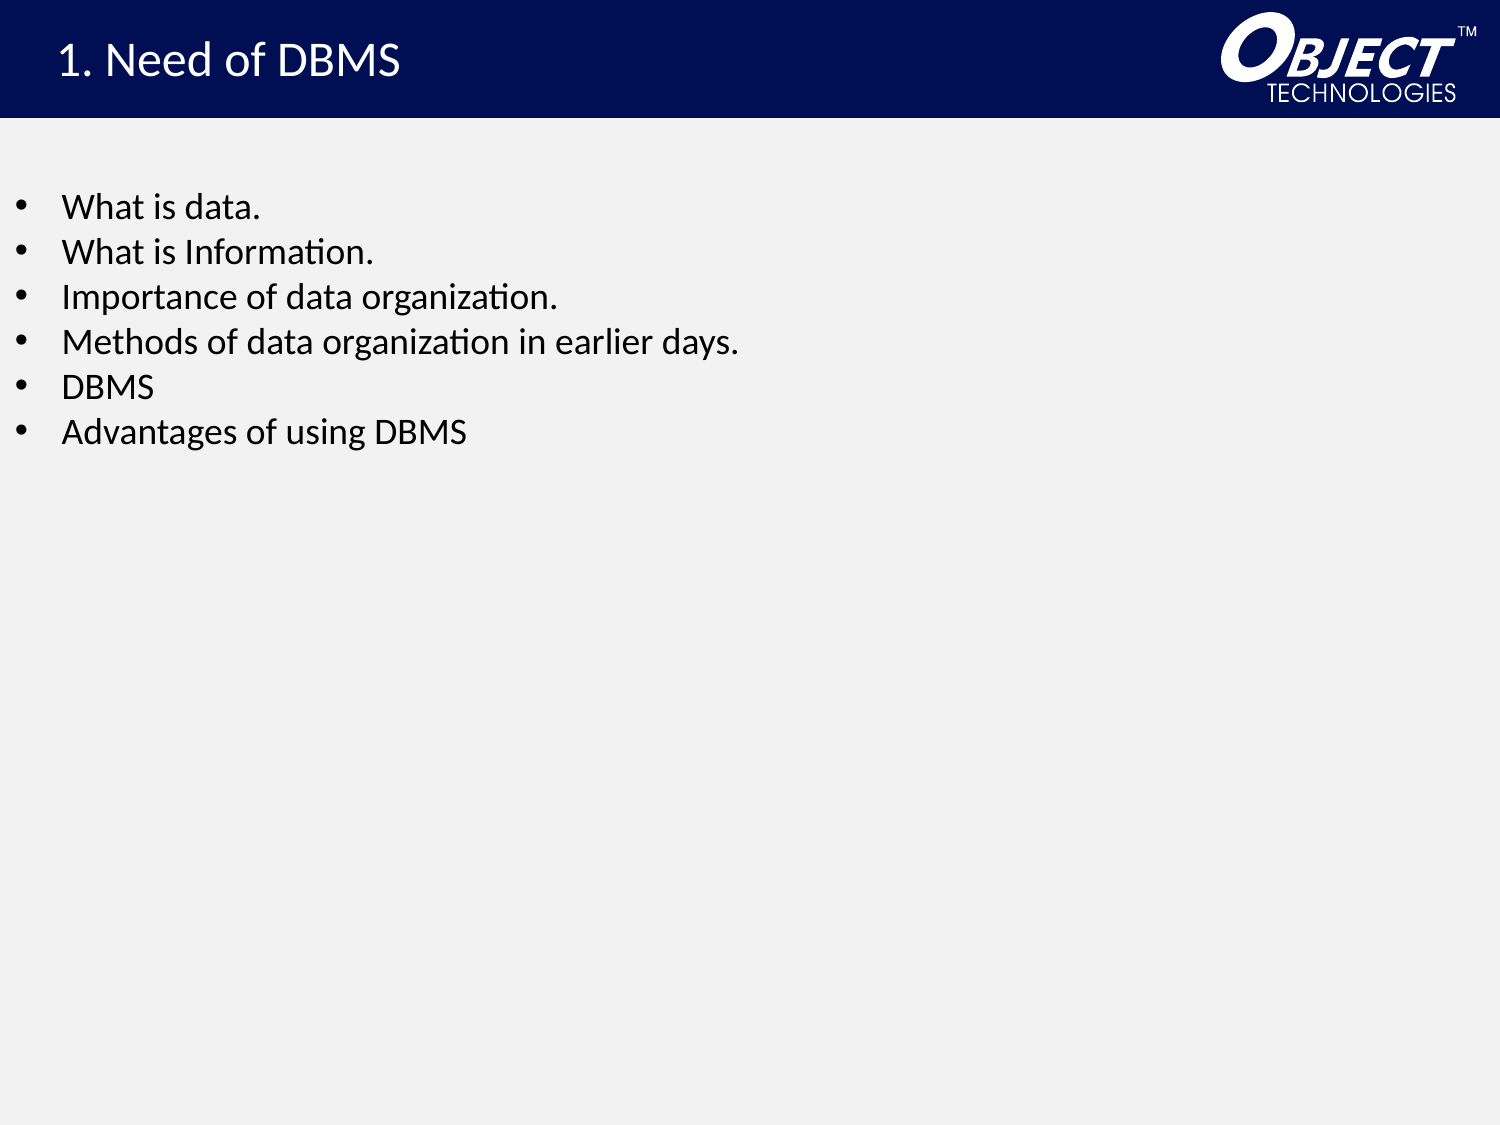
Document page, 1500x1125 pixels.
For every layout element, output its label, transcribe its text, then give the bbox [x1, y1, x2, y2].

text_box 1. Need of DBMS [41, 18, 1063, 94]
text_box What is data. What is Information. Importance of data organization. Methods of data organization in earlier days. DBMS Advantages of using DBMS [0, 174, 1225, 505]
